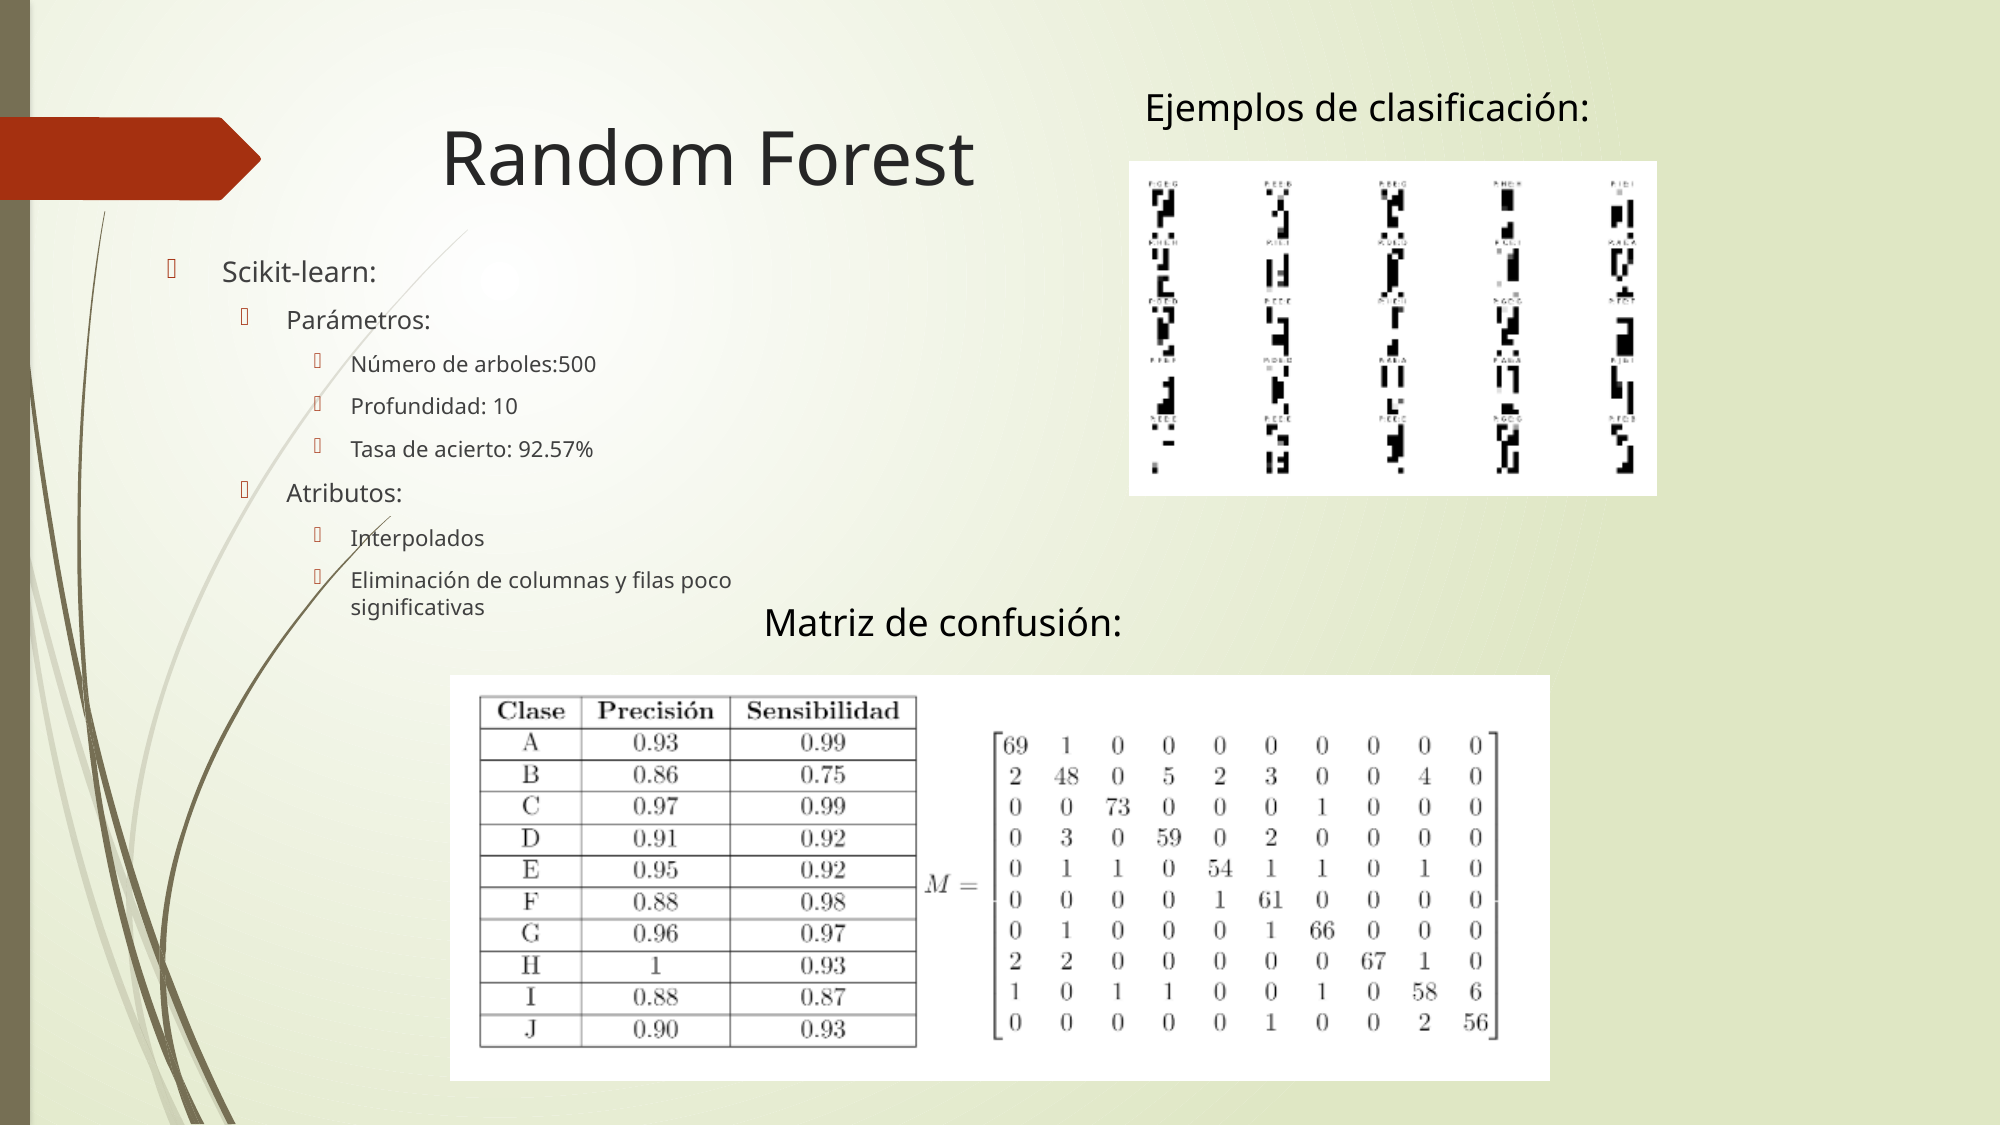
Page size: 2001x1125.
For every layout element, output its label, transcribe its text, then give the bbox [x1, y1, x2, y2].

text_box Matriz de confusión: [748, 591, 1312, 652]
picture [449, 675, 1551, 1081]
list Scikit-learn: Parámetros: Número de arboles:500 Profundidad: 10 Tasa de acierto: 92.57% Atributos: Interpolados Eliminación de columnas y filas poco significativas [151, 246, 810, 630]
text_box Ejemplos de clasificación: [1129, 76, 1693, 137]
picture [1129, 160, 1657, 496]
title Random Forest [425, 102, 1888, 221]
